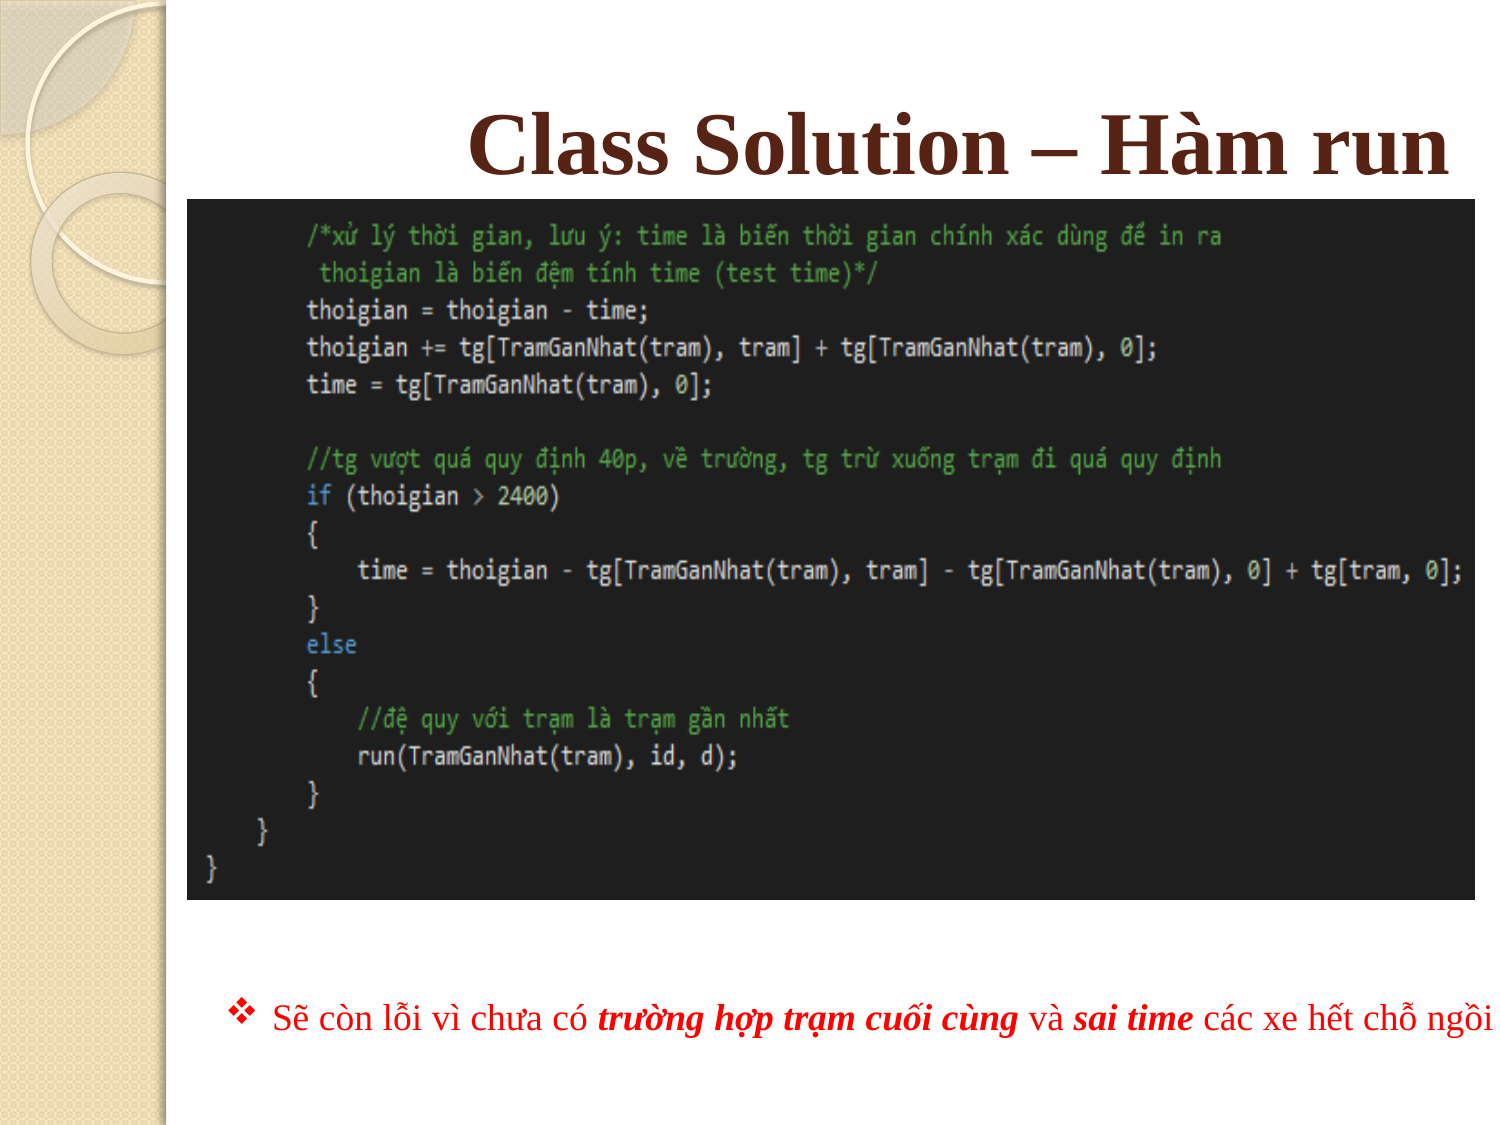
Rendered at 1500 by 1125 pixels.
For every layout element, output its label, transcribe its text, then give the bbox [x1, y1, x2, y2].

title Class Solution – Hàm run [235, 45, 1466, 196]
text_box Sẽ còn lỗi vì chưa có trường hợp trạm cuối cùng và sai time các xe hết chỗ ngồi [210, 985, 1500, 1046]
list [187, 199, 1476, 901]
